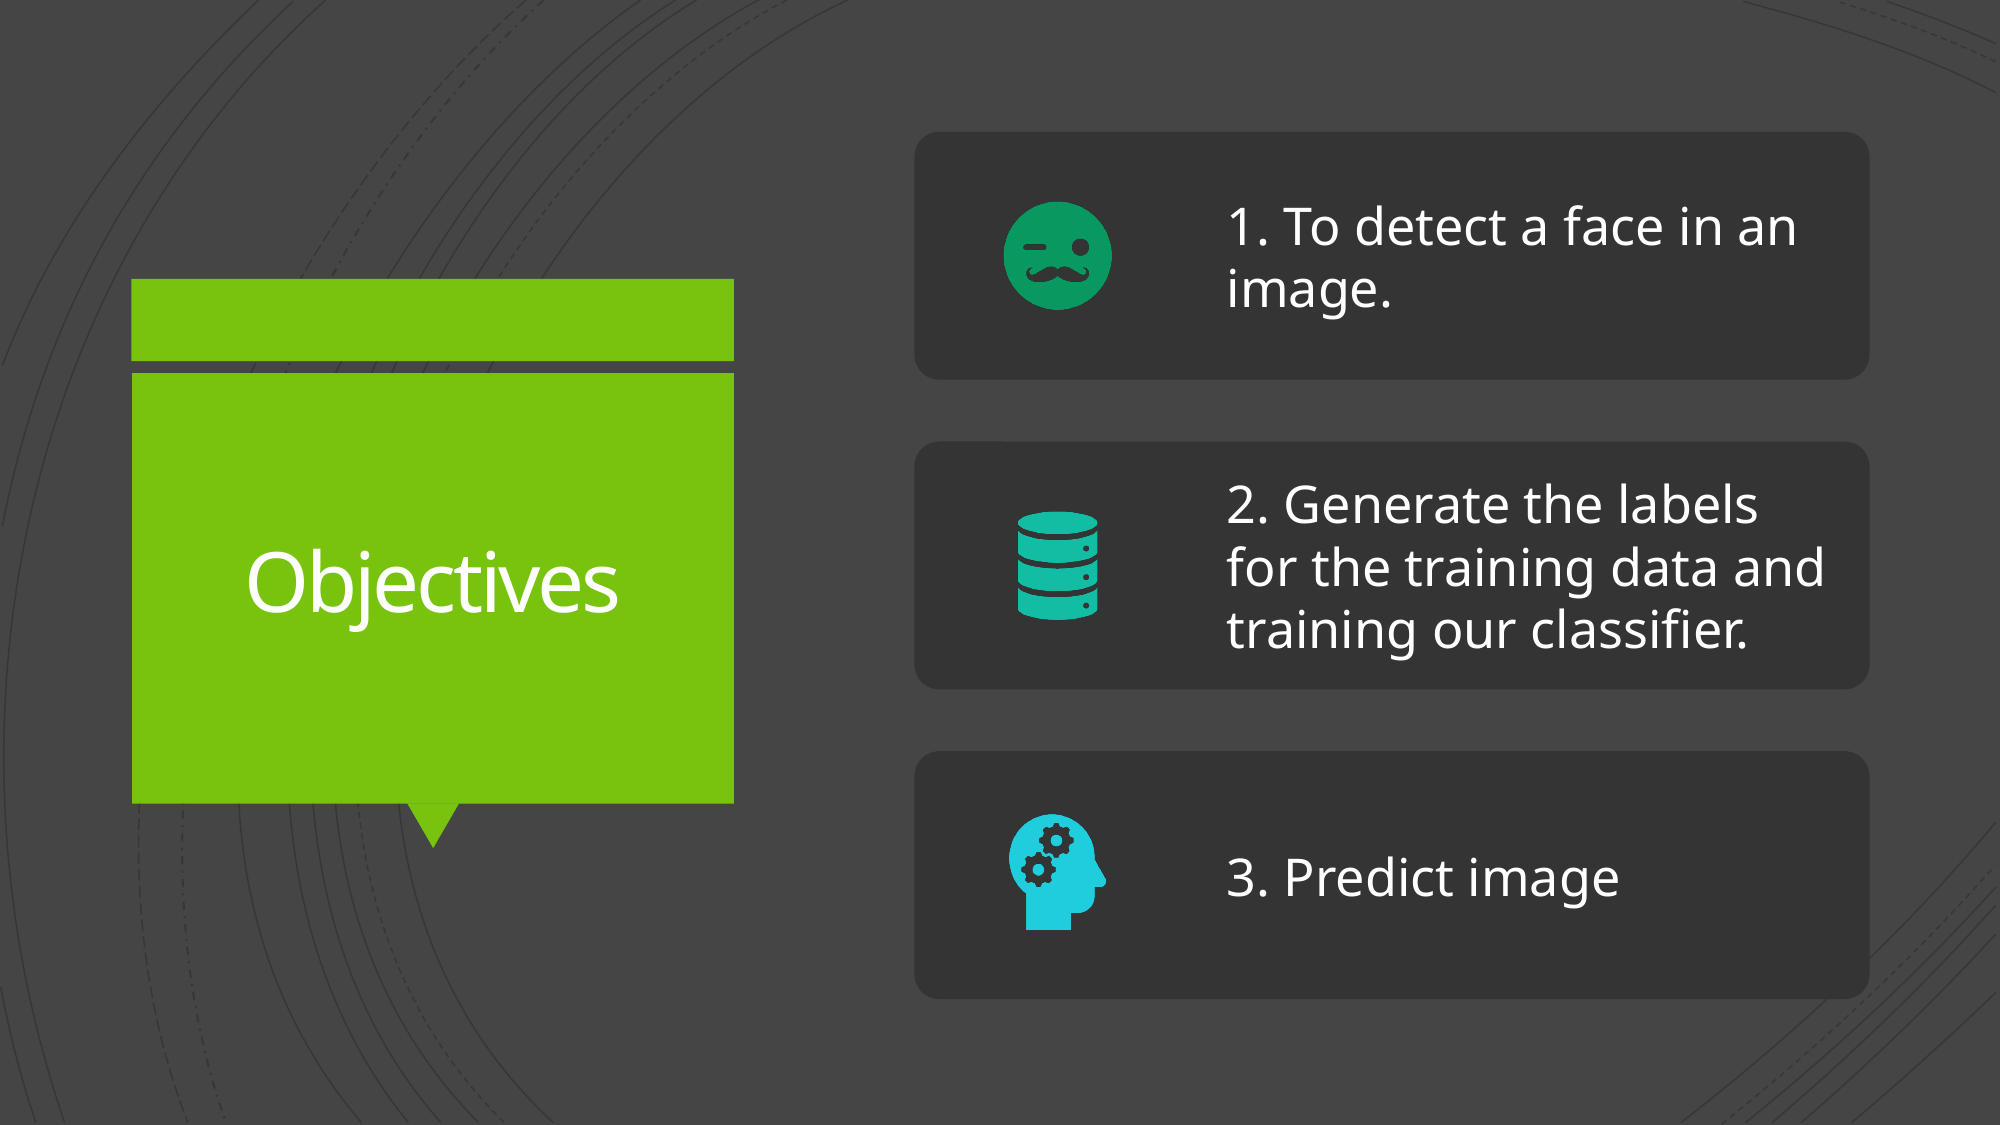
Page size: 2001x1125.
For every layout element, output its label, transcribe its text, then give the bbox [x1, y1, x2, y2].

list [914, 131, 1870, 1000]
title Objectives [145, 385, 720, 789]
